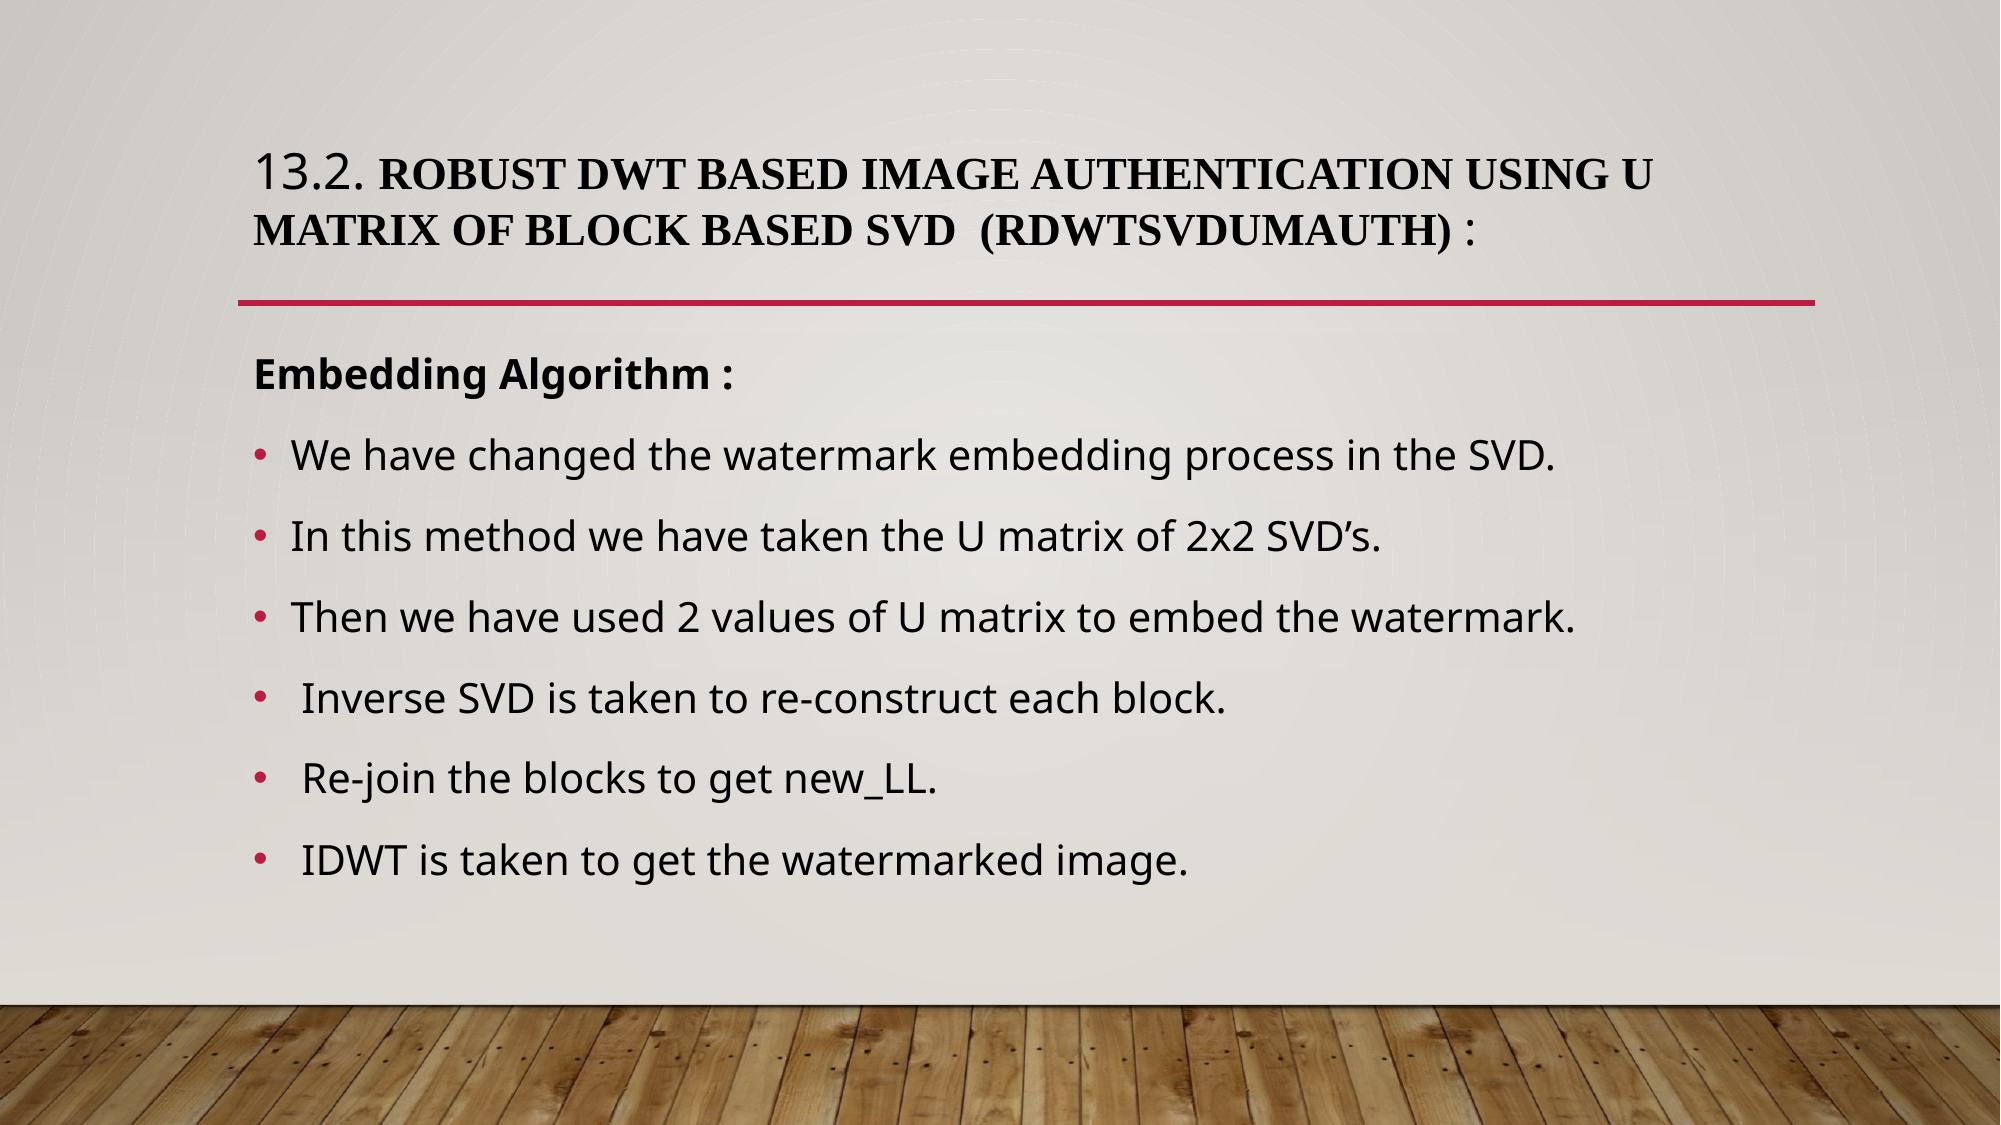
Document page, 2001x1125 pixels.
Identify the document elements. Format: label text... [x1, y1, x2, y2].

title 13.2. Robust DWT based Image authentication using U matrix of Block based SVD (RDWTSVDUMAUTH) : [238, 131, 1814, 305]
list Embedding Algorithm : We have changed the watermark embedding process in the SVD. In this method we have taken the U matrix of 2x2 SVD’s. Then we have used 2 values of U matrix to embed the watermark. Inverse SVD is taken to re-construct each block. Re-join the blocks to get new_LL. IDWT is taken to get the watermarked image. [238, 330, 1814, 897]
picture [0, 1005, 2000, 1125]
